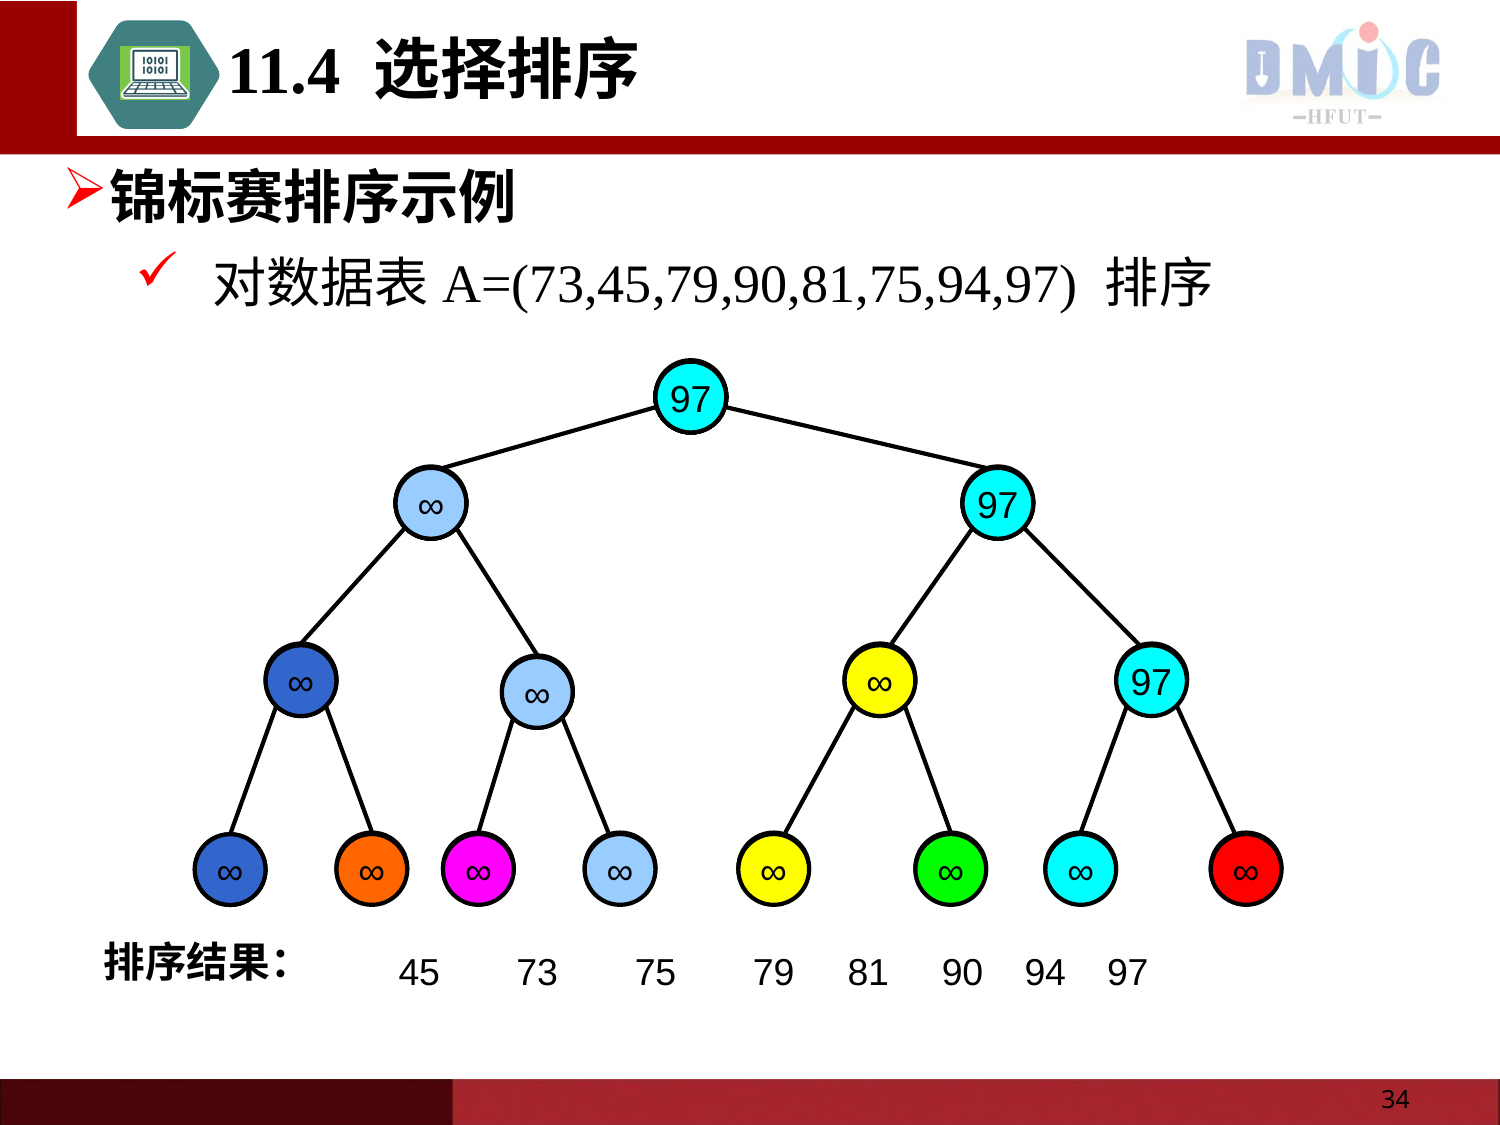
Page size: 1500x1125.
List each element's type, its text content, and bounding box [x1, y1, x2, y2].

text_box 45 [383, 940, 467, 1001]
text_box ∞ [584, 834, 656, 905]
text_box ∞ [442, 834, 514, 905]
text_box 对数据表A=(73,45,79,90,81,75,94,97) 排序 [120, 240, 1444, 324]
text_box 79 [738, 940, 821, 1001]
text_box ∞ [265, 645, 337, 717]
text_box 97 [1092, 940, 1176, 1001]
text_box ∞ [336, 834, 408, 905]
text_box ∞ [915, 834, 987, 905]
text_box ∞ [395, 467, 467, 539]
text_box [0, 18, 1016, 143]
text_box 81 [832, 940, 916, 1001]
text_box [1210, 21, 1472, 132]
text_box 97 [655, 361, 727, 433]
text_box ∞ [1045, 834, 1117, 905]
text_box 90 [927, 940, 1009, 1001]
text_box 75 [620, 940, 703, 1001]
text_box 排序结果： [88, 928, 361, 994]
text_box ∞ [1210, 834, 1282, 905]
text_box ∞ [738, 834, 810, 905]
text_box 94 [1009, 940, 1092, 1001]
picture [0, 1079, 1500, 1125]
list [76, 184, 1428, 988]
text_box ∞ [844, 645, 916, 717]
slide_number 34 [1074, 1081, 1425, 1119]
text_box 锦标赛排序示例 [48, 160, 533, 239]
text_box 97 [962, 467, 1034, 539]
text_box ∞ [194, 834, 266, 905]
text_box 73 [501, 940, 585, 1001]
text_box 97 [1116, 645, 1187, 717]
text_box ∞ [501, 657, 573, 728]
